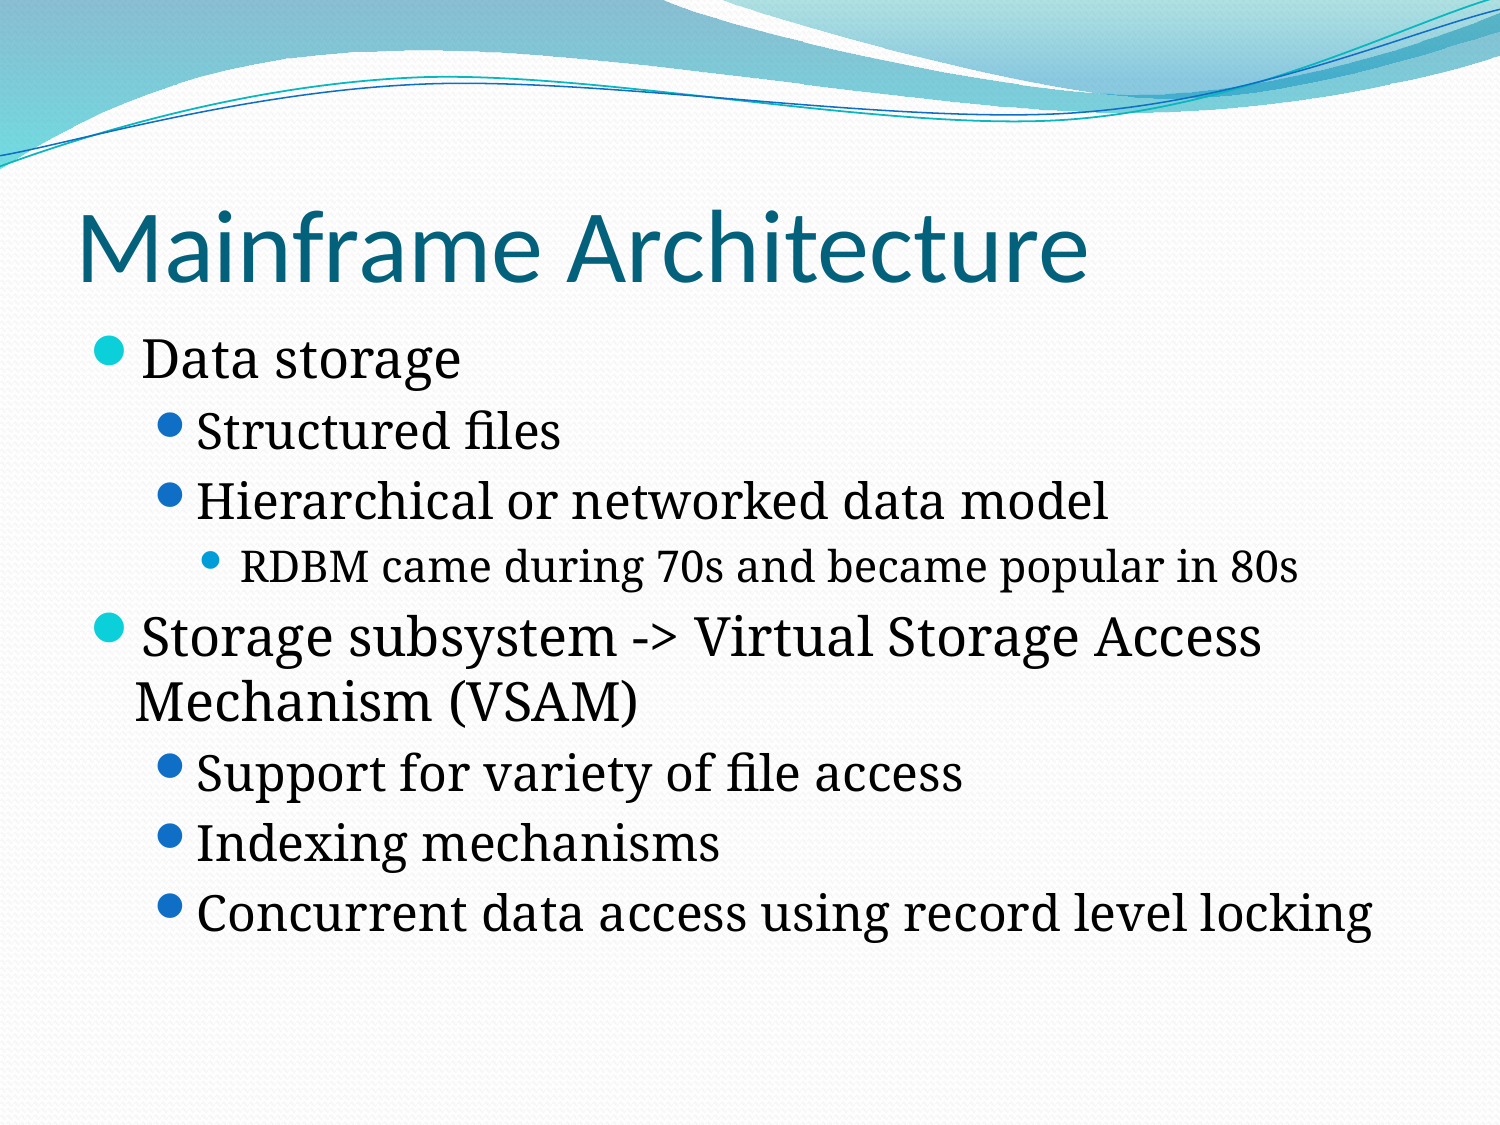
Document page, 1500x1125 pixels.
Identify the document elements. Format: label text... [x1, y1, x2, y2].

list Data storage Structured files Hierarchical or networked data model RDBM came during 70s and became popular in 80s Storage subsystem -> Virtual Storage Access Mechanism (VSAM) Support for variety of file access Indexing mechanisms Concurrent data access using record level locking [75, 317, 1425, 1038]
title Mainframe Architecture [75, 115, 1425, 303]
